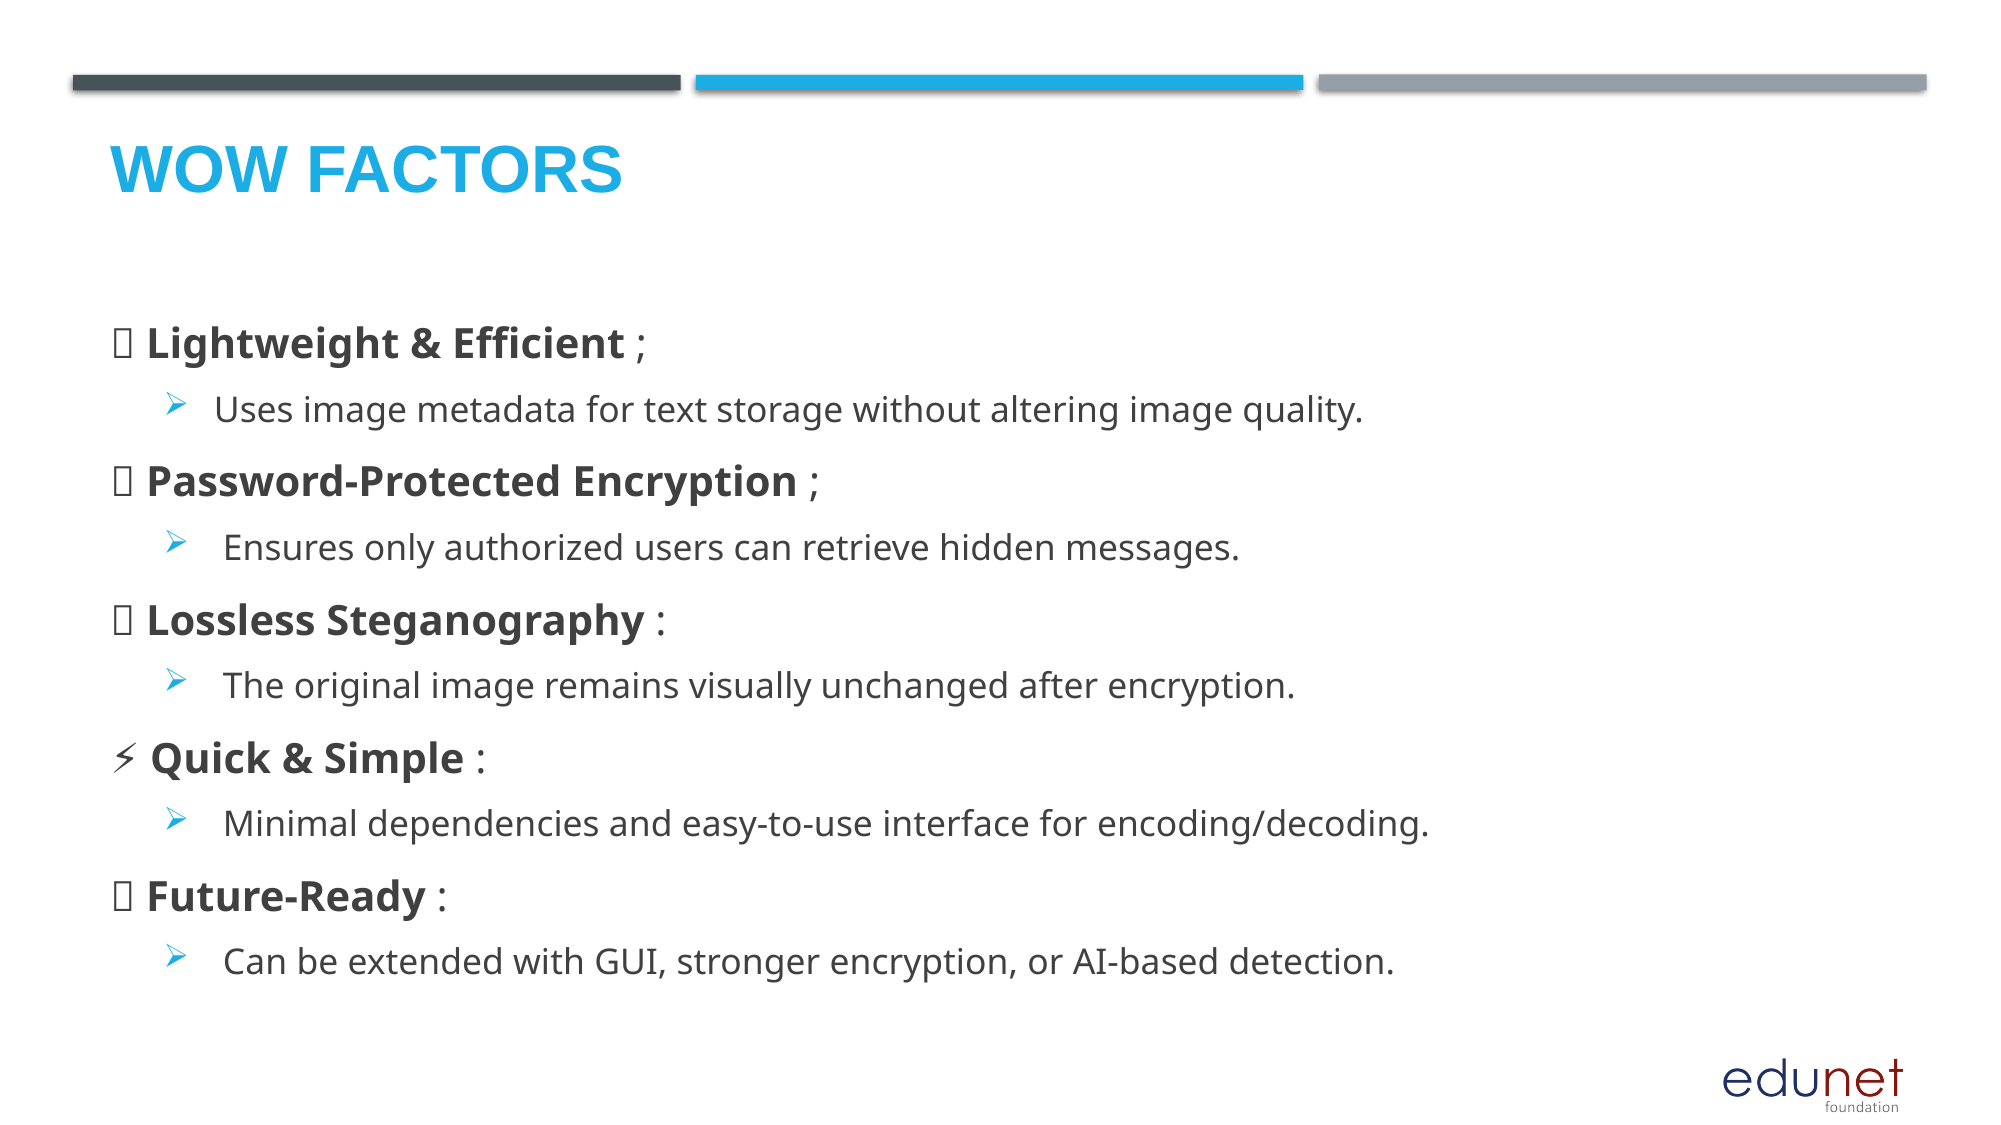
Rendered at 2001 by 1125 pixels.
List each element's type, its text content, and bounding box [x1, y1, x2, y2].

title Wow factors [95, 126, 1905, 214]
picture [1719, 1056, 1905, 1116]
list 🔥 Lightweight & Efficient ; Uses image metadata for text storage without altering image quality. 🔐 Password-Protected Encryption ; Ensures only authorized users can retrieve hidden messages. 📂 Lossless Steganography : The original image remains visually unchanged after encryption. ⚡ Quick & Simple : Minimal dependencies and easy-to-use interface for encoding/decoding. 📜 Future-Ready : Can be extended with GUI, stronger encryption, or AI-based detection. [95, 263, 1905, 1031]
